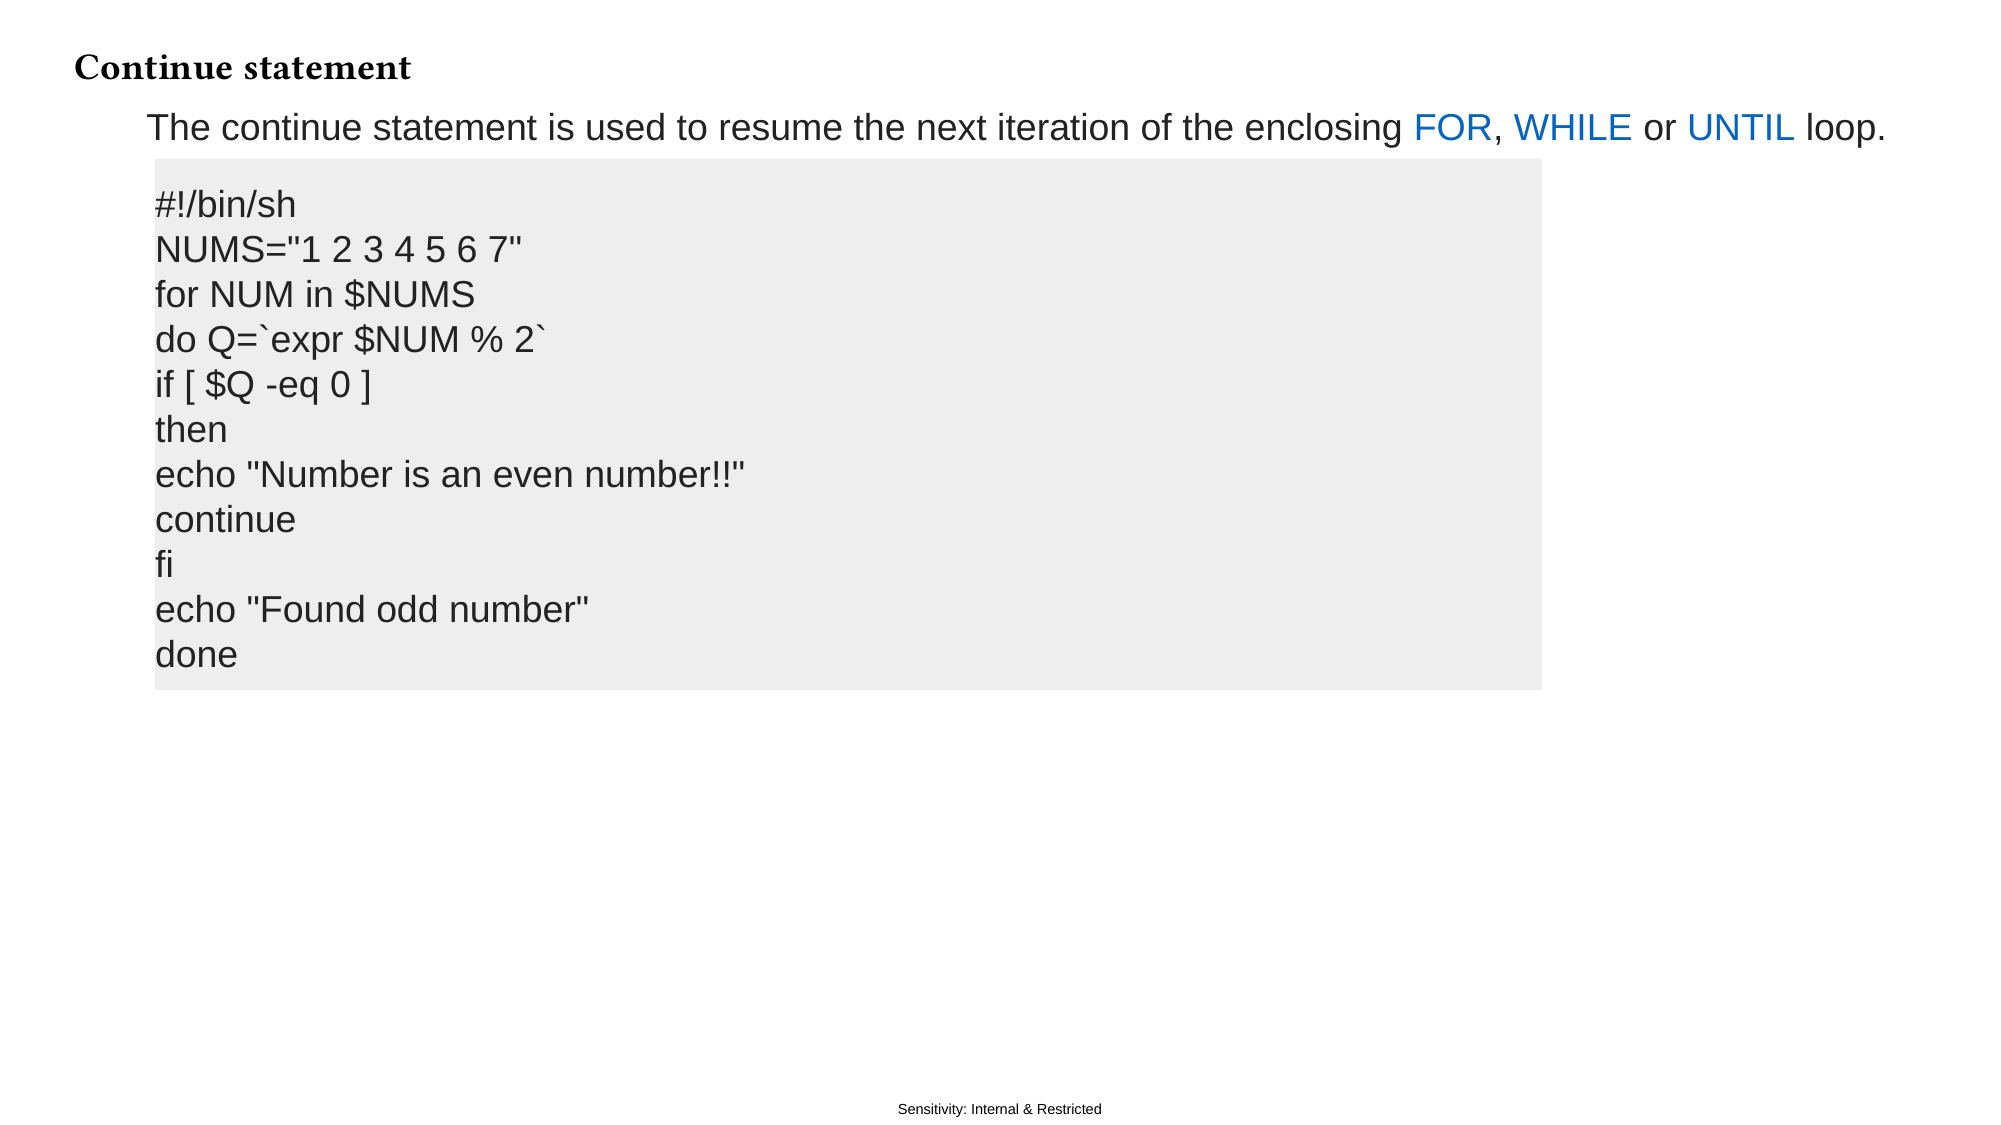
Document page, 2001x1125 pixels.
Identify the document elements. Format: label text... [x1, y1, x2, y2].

text_box The continue statement is used to resume the next iteration of the enclosing FOR, WHILE or UNTIL loop. [131, 95, 1921, 156]
text_box #!/bin/sh NUMS="1 2 3 4 5 6 7" for NUM in $NUMS do Q=`expr $NUM % 2` if [ $Q -eq 0 ] then echo "Number is an even number!!" continue fi echo "Found odd number" done [155, 158, 1542, 690]
text_box Continue statement [59, 34, 428, 95]
